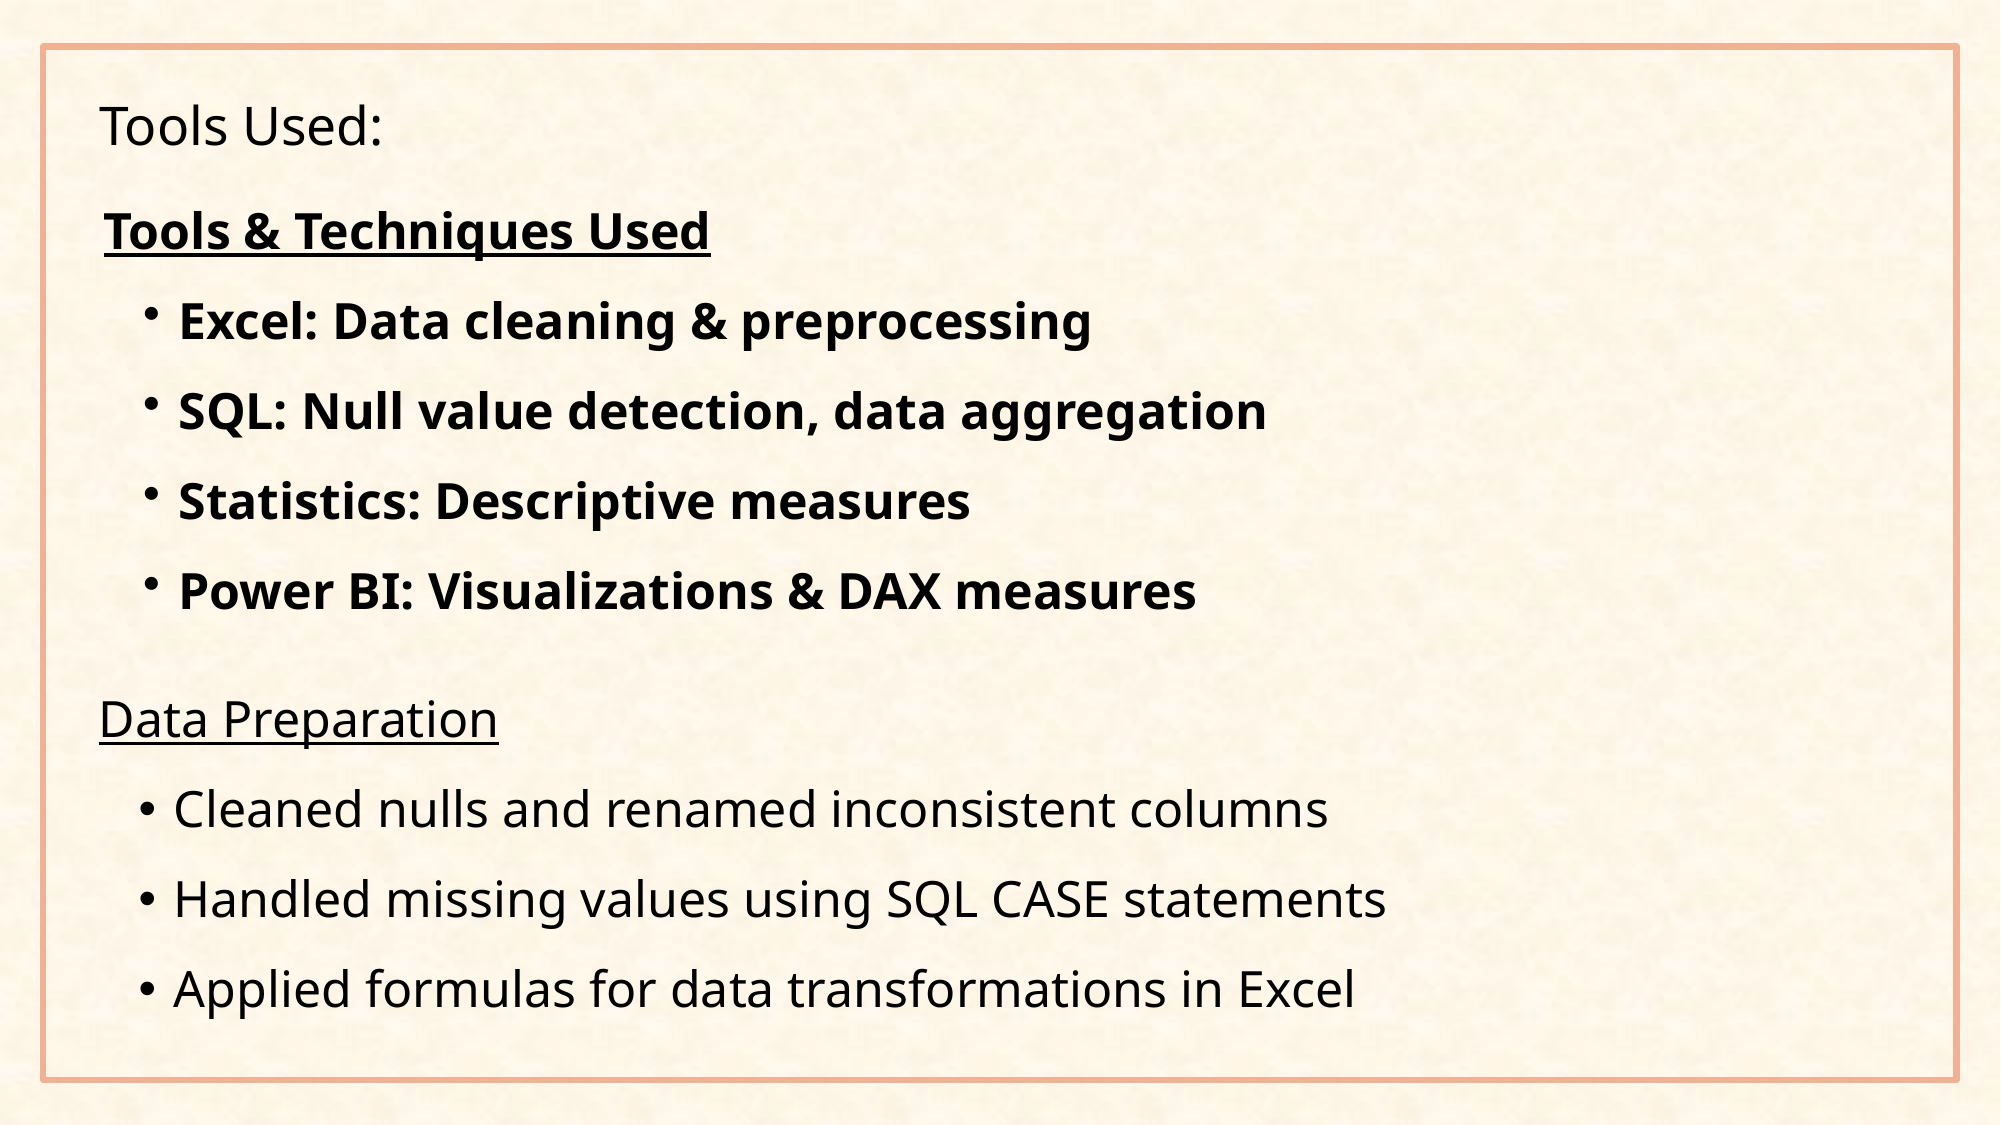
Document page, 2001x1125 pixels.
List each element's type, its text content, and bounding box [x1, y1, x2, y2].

text_box Data Preparation Cleaned nulls and renamed inconsistent columns Handled missing values using SQL CASE statements Applied formulas for data transformations in Excel [84, 650, 1641, 1026]
text_box Tools & Techniques Used Excel: Data cleaning & preprocessing SQL: Null value detection, data aggregation Statistics: Descriptive measures Power BI: Visualizations & DAX measures [88, 161, 1806, 627]
text_box [41, 44, 1959, 1082]
text_box Tools Used: [84, 72, 704, 188]
